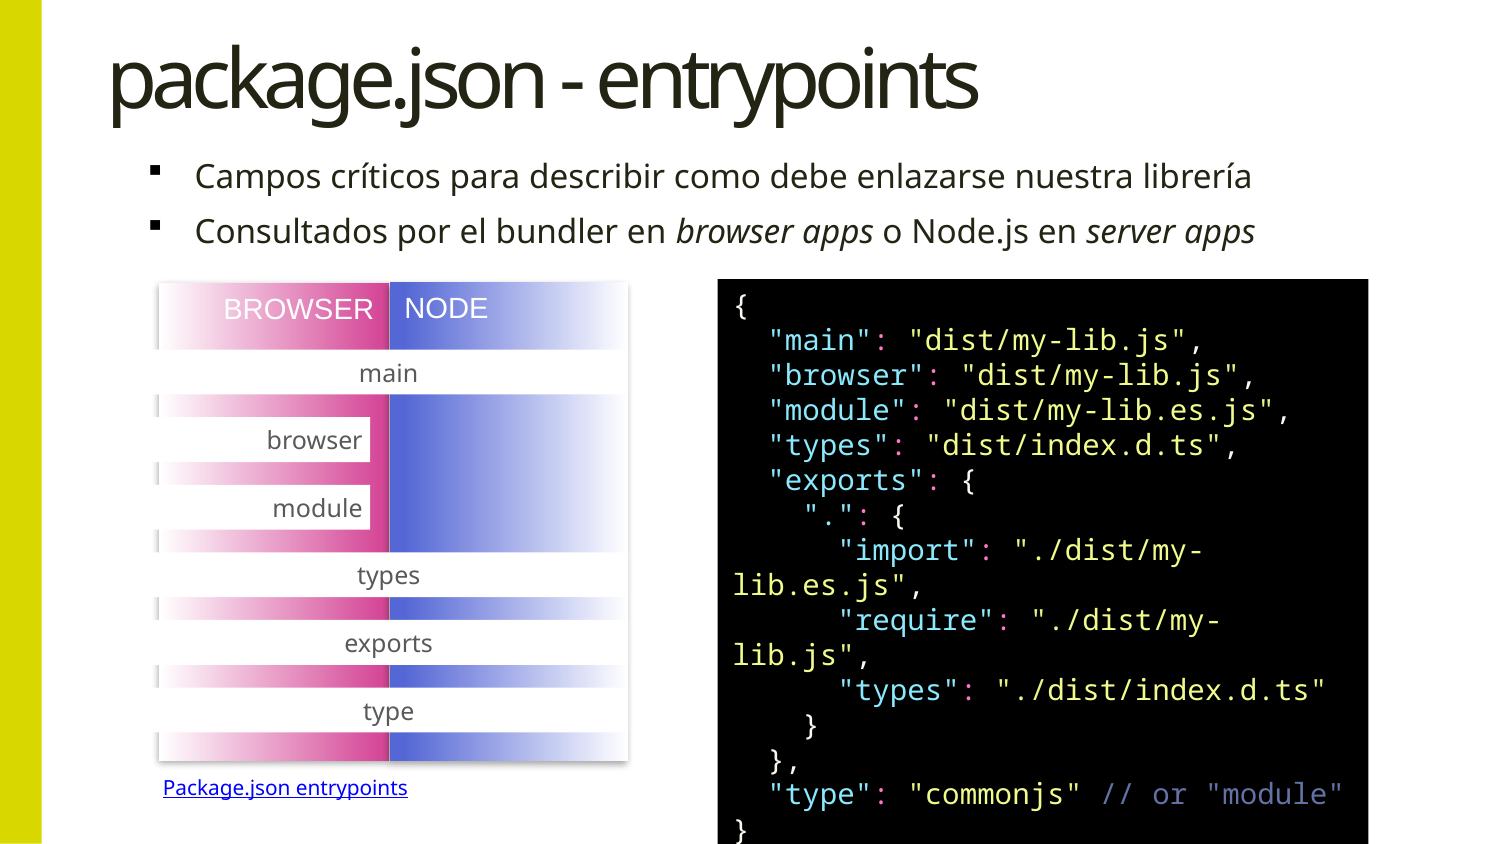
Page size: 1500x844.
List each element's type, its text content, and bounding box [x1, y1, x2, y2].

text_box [147, 349, 629, 734]
text_box package.json - entrypoints [106, 0, 1459, 133]
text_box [158, 739, 629, 761]
text_box Consultados por el bundler en browser apps o Node.js en server apps [147, 209, 1404, 250]
text_box [0, 0, 42, 844]
text_box Campos críticos para describir como debe enlazarse nuestra librería [147, 154, 1404, 195]
text_box Package.json entrypoints [148, 766, 423, 810]
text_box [158, 281, 629, 348]
text_box { "main": "dist/my-lib.js", "browser": "dist/my-lib.js", "module": "dist/my-lib.es.js", "types": "dist/index.d.ts", "exports": { ".": { "import": "./dist/my-lib.es.js", "require": "./dist/my-lib.js", "types": "./dist/index.d.ts" } }, "type": "commonjs" // or "module" } [717, 279, 1369, 844]
